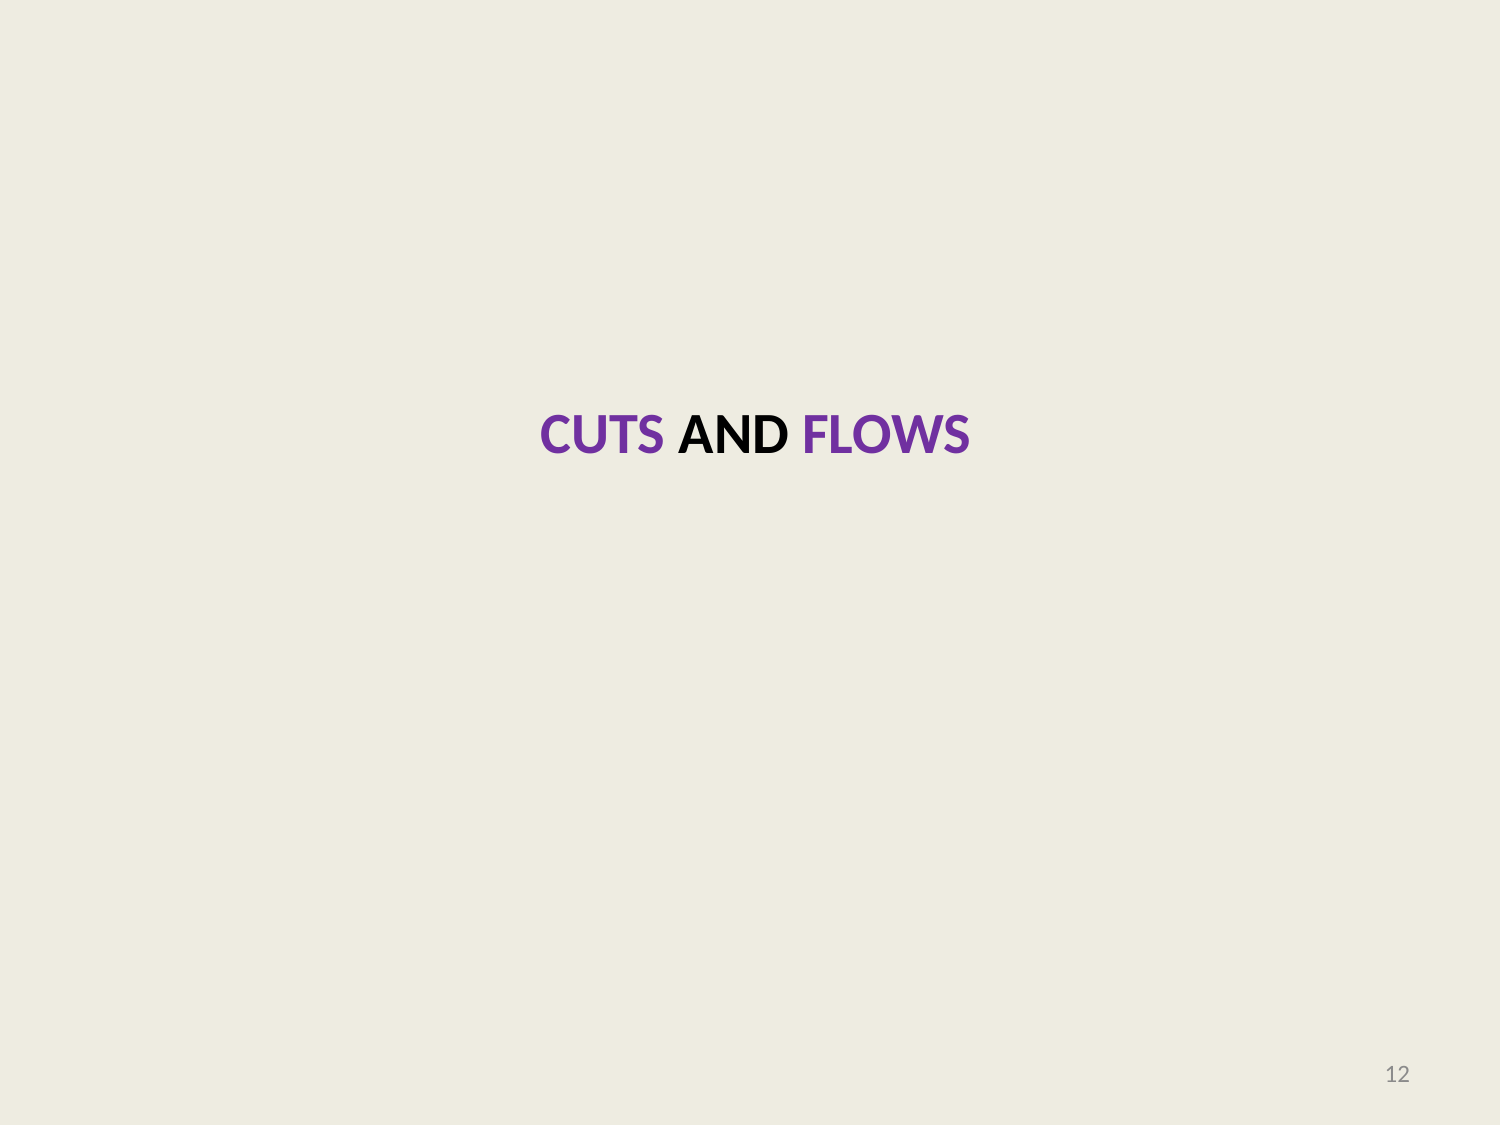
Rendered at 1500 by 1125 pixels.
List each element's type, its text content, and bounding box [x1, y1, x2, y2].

slide_number 12 [1074, 1042, 1425, 1103]
title Cuts and Flows [118, 387, 1394, 611]
